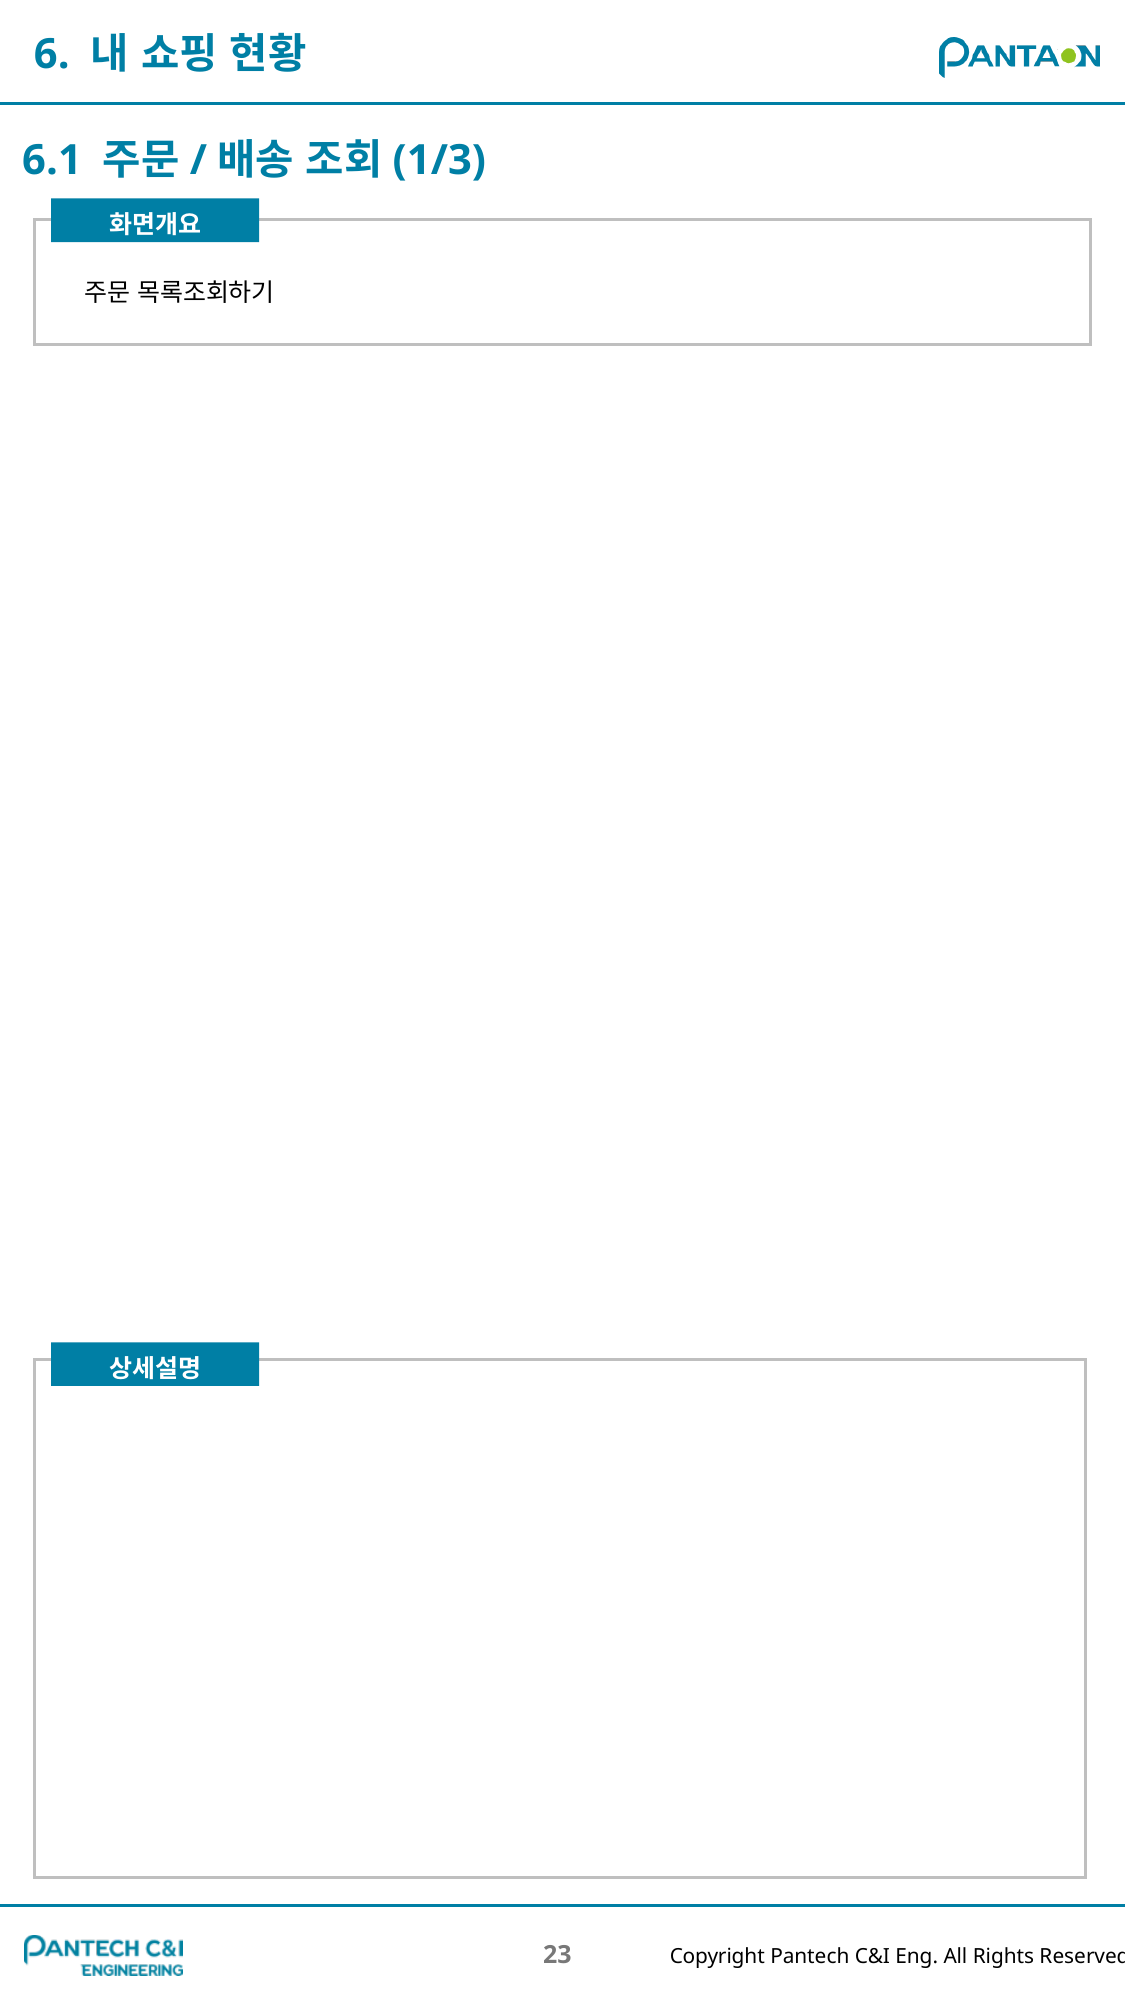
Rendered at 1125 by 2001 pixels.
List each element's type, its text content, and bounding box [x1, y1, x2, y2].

text_box 6. 내 쇼핑 현황 [19, 19, 322, 85]
picture [939, 37, 948, 46]
text_box 주문 목록조회하기 [69, 268, 291, 314]
picture [24, 1935, 183, 1976]
text_box 6.1 주문/배송 조회(1/3) [7, 125, 502, 190]
picture [945, 37, 1100, 78]
slide_number 23 [430, 1930, 684, 1980]
